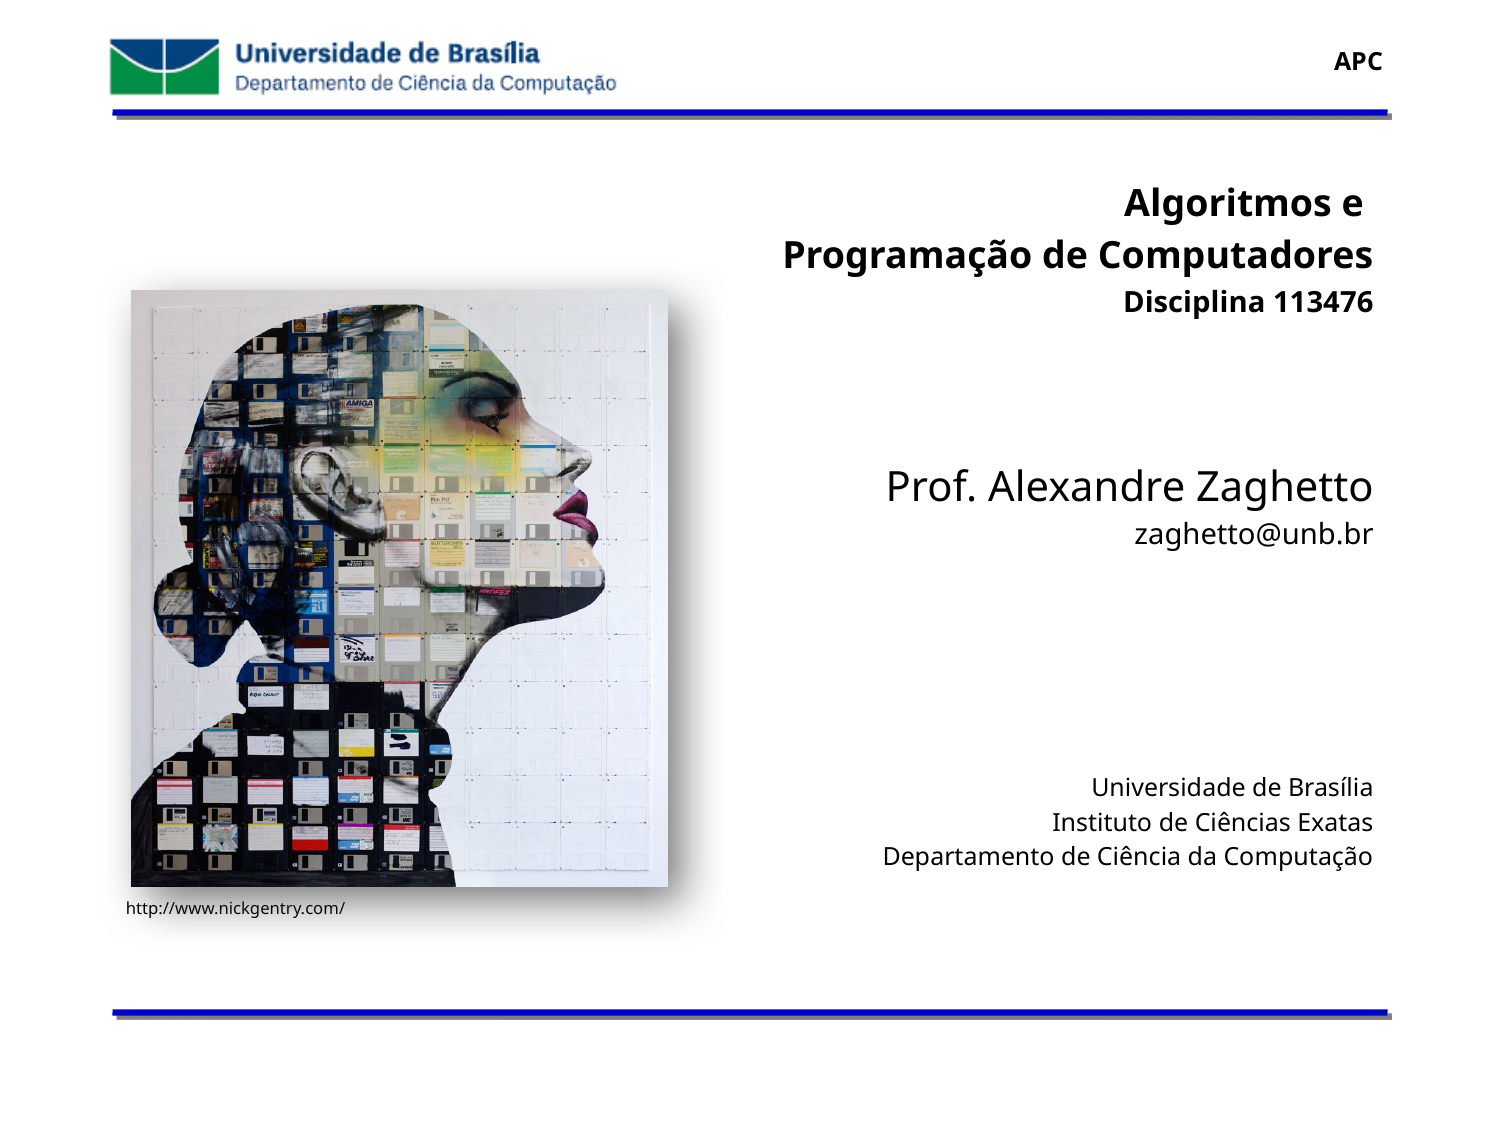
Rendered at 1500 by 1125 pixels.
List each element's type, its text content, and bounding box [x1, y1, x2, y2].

text_box Algoritmos e Programação de Computadores Disciplina 113476 Prof. Alexandre Zaghetto zaghetto@unb.br Universidade de Brasília Instituto de Ciências Exatas Departamento de Ciência da Computação http://www.nickgentry.com/ [111, 171, 1389, 954]
picture [131, 290, 668, 888]
picture [105, 35, 632, 100]
